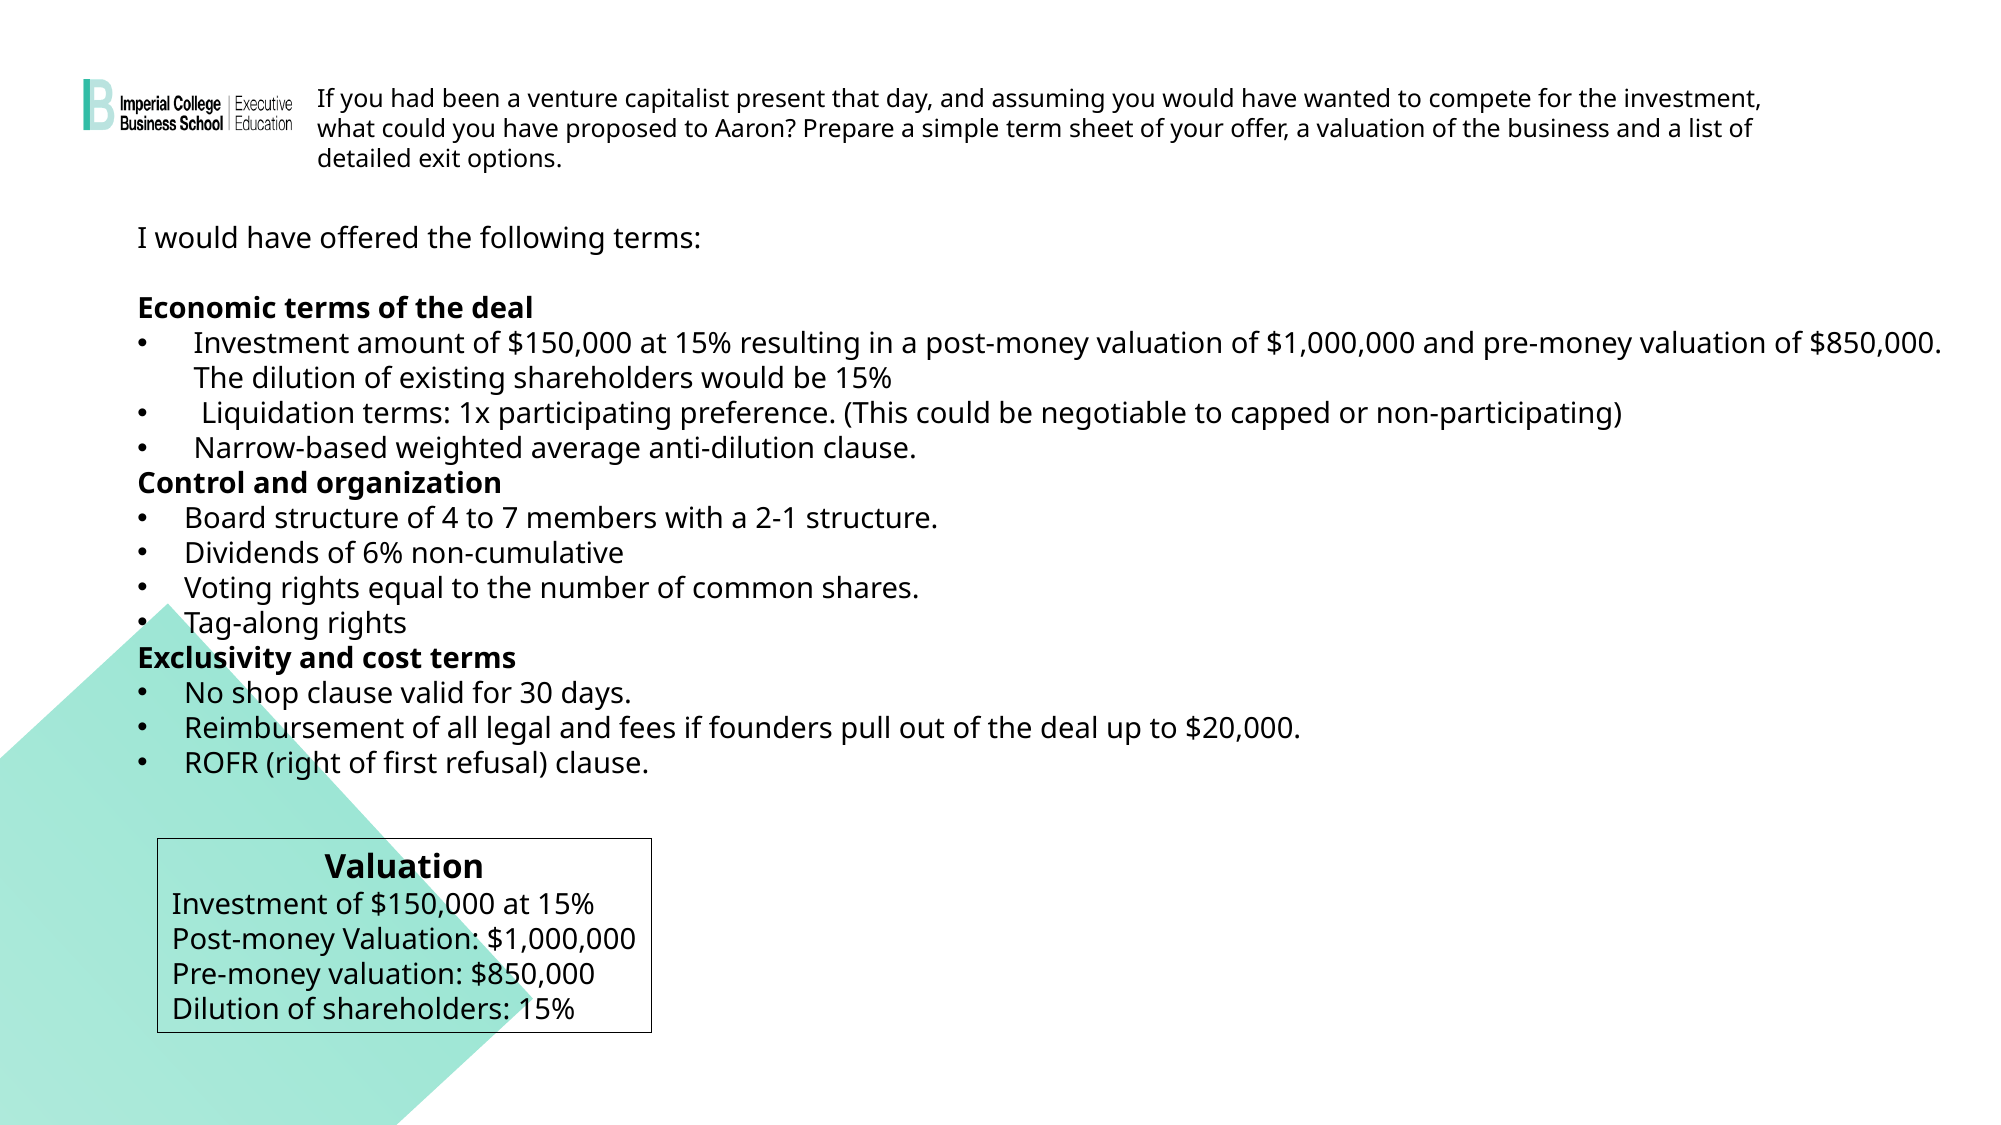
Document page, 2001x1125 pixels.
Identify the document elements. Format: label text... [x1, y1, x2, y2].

text_box If you had been a venture capitalist present that day, and assuming you would have wanted to compete for the investment, what could you have proposed to Aaron? Prepare a simple term sheet of your offer, a valuation of the business and a list of detailed exit options. [302, 74, 1830, 180]
text_box I would have offered the following terms: Economic terms of the deal Investment amount of $150,000 at 15% resulting in a post-money valuation of $1,000,000 and pre-money valuation of $850,000. The dilution of existing shareholders would be 15% Liquidation terms: 1x participating preference. (This could be negotiable to capped or non-participating) Narrow-based weighted average anti-dilution clause. Control and organization Board structure of 4 to 7 members with a 2-1 structure. Dividends of 6% non-cumulative Voting rights equal to the number of common shares. Tag-along rights Exclusivity and cost terms No shop clause valid for 30 days. Reimbursement of all legal and fees if founders pull out of the deal up to $20,000. ROFR (right of first refusal) clause. [122, 212, 1962, 832]
text_box Valuation Investment of $150,000 at 15% Post-money Valuation: $1,000,000 Pre-money valuation: $850,000 Dilution of shareholders: 15% [157, 838, 652, 1033]
picture [77, 61, 303, 153]
text_box [0, 644, 498, 1125]
